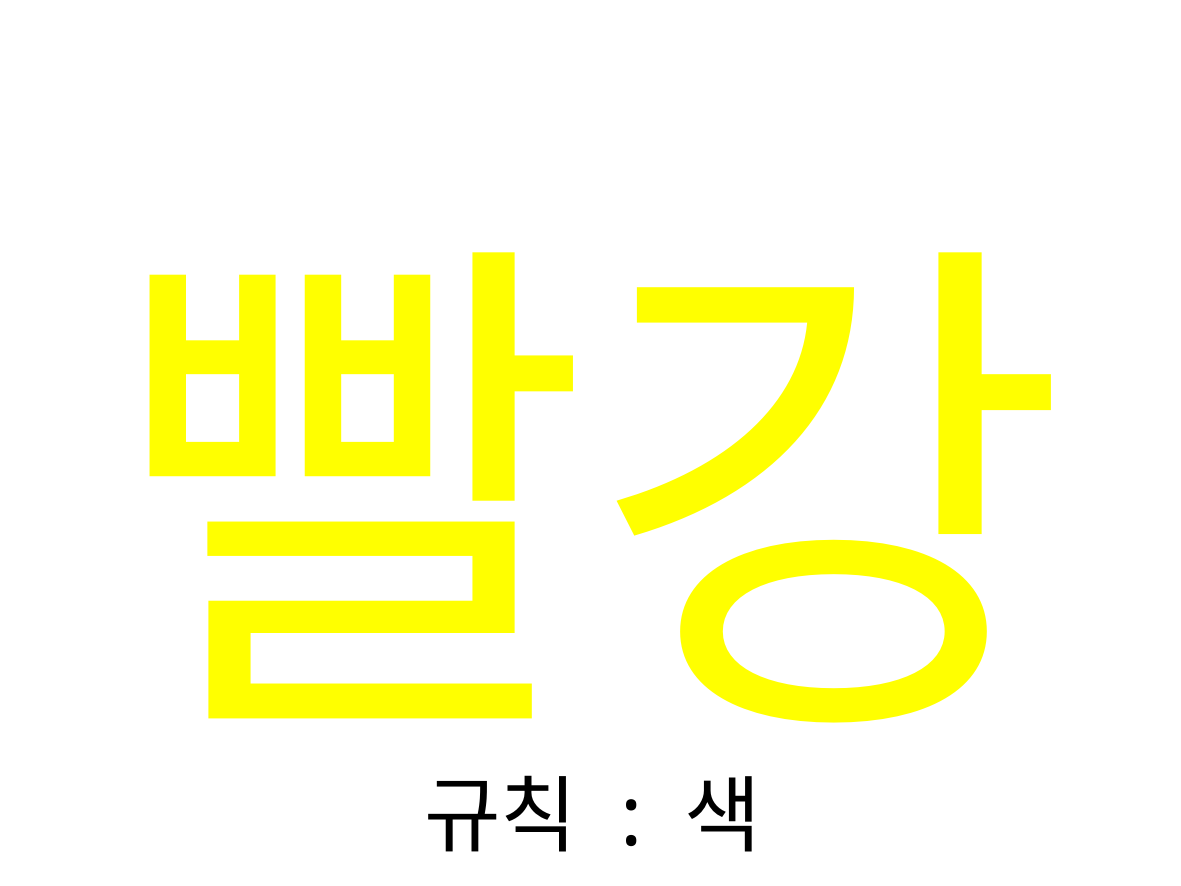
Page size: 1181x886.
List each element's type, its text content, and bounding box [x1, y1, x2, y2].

text_box 빨강 [0, 155, 1181, 796]
text_box 규칙 : 색 [350, 754, 835, 870]
